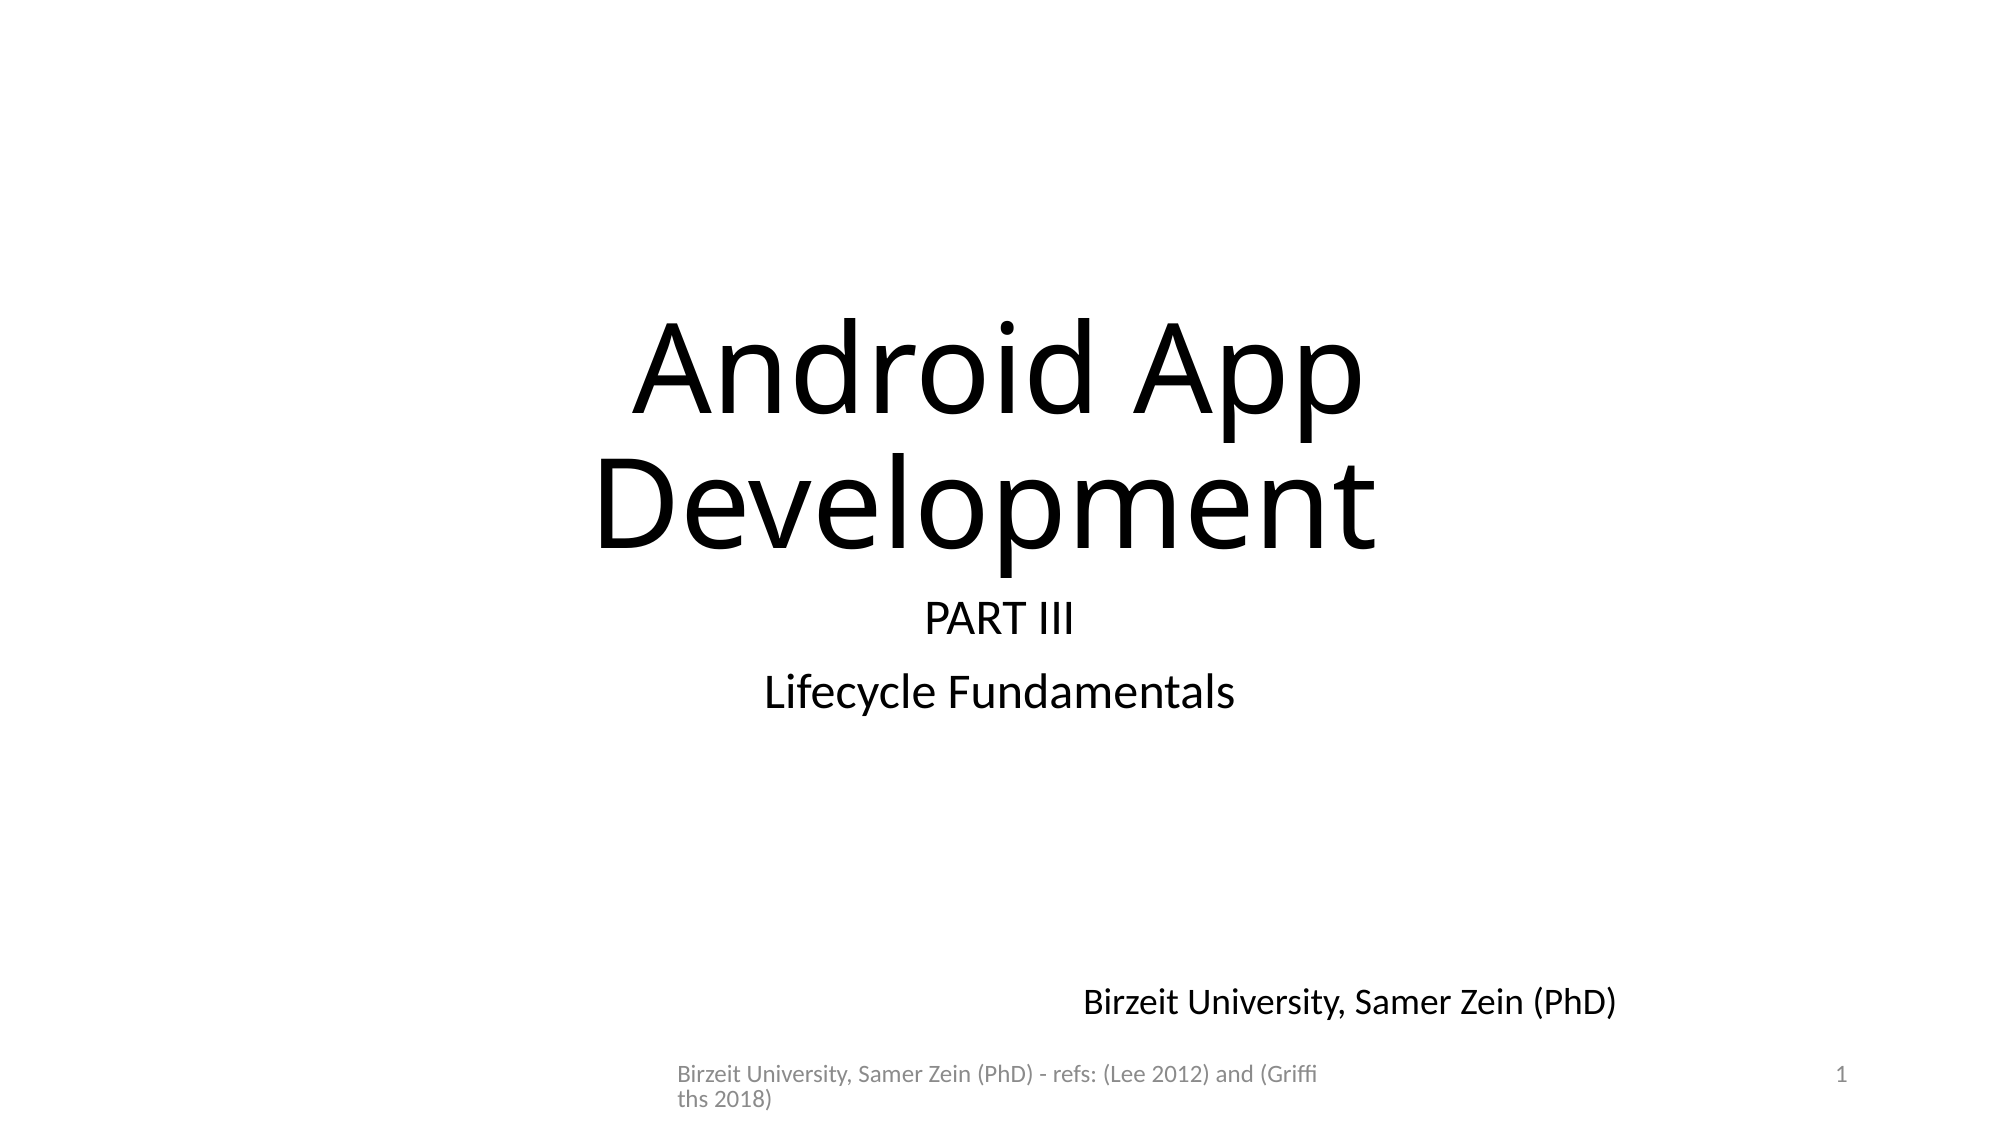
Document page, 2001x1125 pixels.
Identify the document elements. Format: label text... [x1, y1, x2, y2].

title Android App Development [249, 184, 1750, 576]
slide_number 1 [1412, 1042, 1863, 1103]
subtitle PART III Lifecycle Fundamentals [249, 590, 1750, 863]
footer Birzeit University, Samer Zein (PhD) - refs: (Lee 2012) and (Griffiths 2018) [662, 1042, 1338, 1103]
text_box Birzeit University, Samer Zein (PhD) [1068, 969, 1633, 1030]
